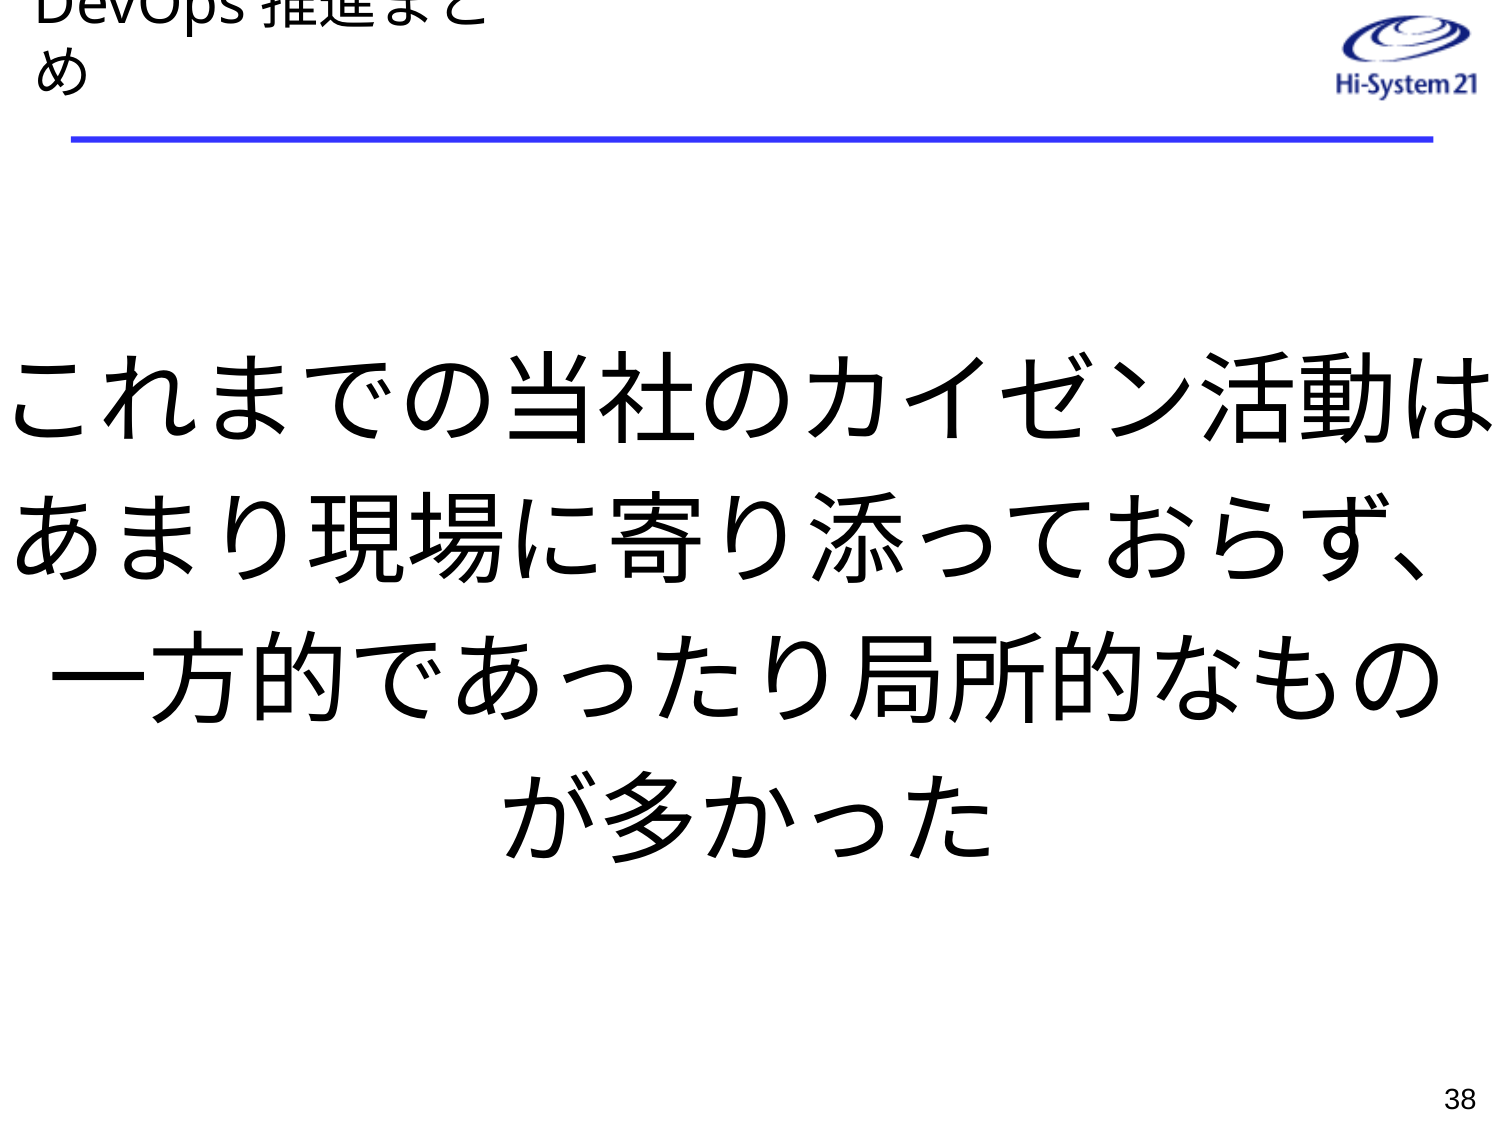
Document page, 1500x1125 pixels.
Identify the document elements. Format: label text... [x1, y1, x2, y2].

slide_number 37 [1411, 1073, 1492, 1124]
picture [1305, 0, 1500, 114]
title DevOps推進まとめ [18, 33, 512, 113]
text_box これまでの当社のカイゼン活動は あまり現場に寄り添っておらず、 一方的であったり局所的なもの が多かった [0, 327, 1500, 883]
